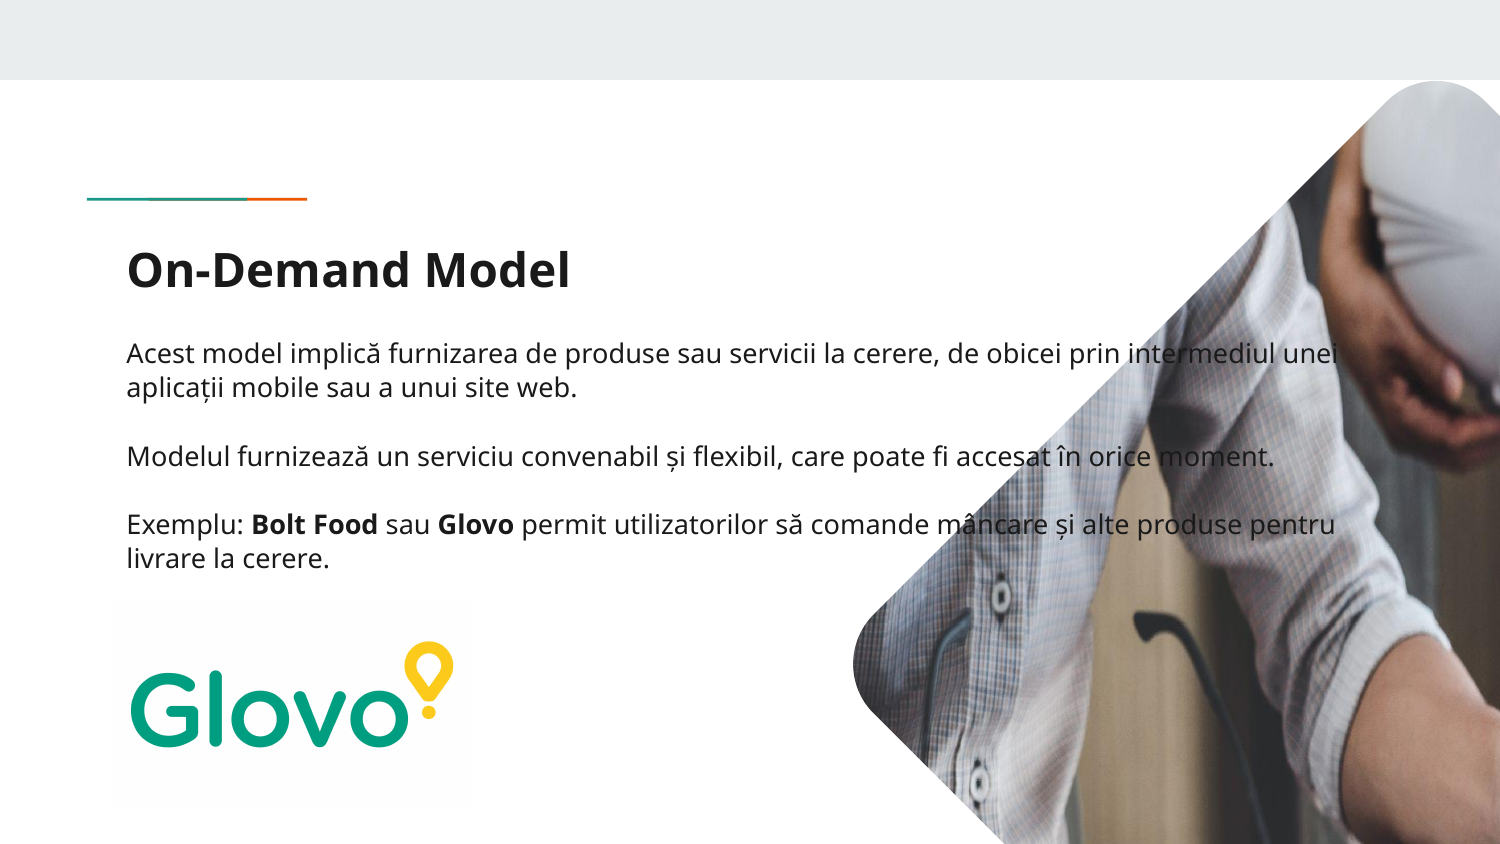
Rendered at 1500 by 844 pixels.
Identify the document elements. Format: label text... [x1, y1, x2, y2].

title On-Demand Model [111, 224, 847, 313]
list Acest model implică furnizarea de produse sau servicii la cerere, de obicei prin intermediul unei aplicații mobile sau a unui site web. Modelul furnizează un serviciu convenabil și flexibil, care poate fi accesat în orice moment. Exemplu: Bolt Food sau Glovo permit utilizatorilor să comande mâncare și alte produse pentru livrare la cerere. [111, 319, 847, 810]
picture [852, 80, 1500, 844]
picture [111, 598, 474, 811]
